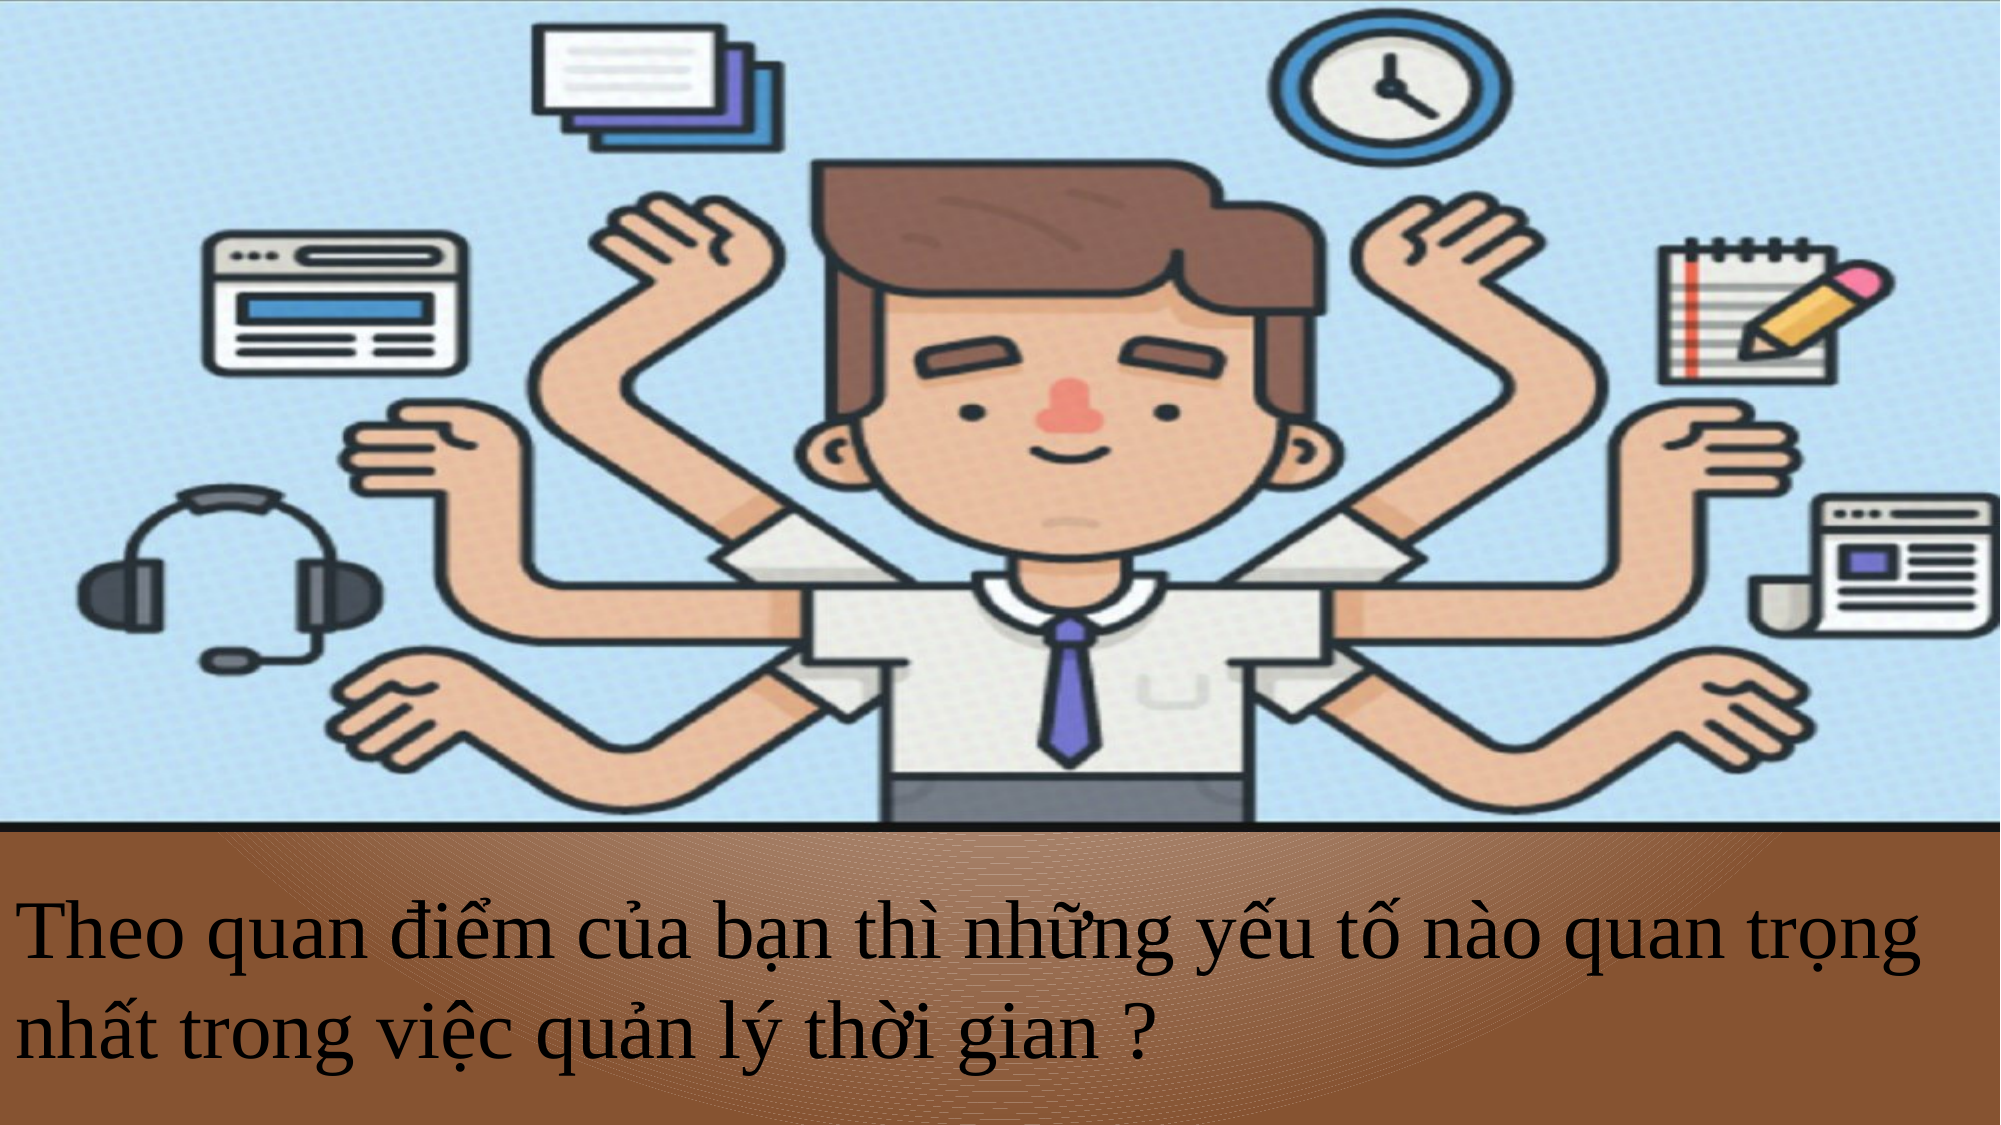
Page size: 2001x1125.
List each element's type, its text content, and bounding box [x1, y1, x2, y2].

title Theo quan điểm của bạn thì những yếu tố nào quan trọng nhất trong việc quản lý thời gian ? [0, 868, 2000, 1060]
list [0, 0, 2000, 832]
